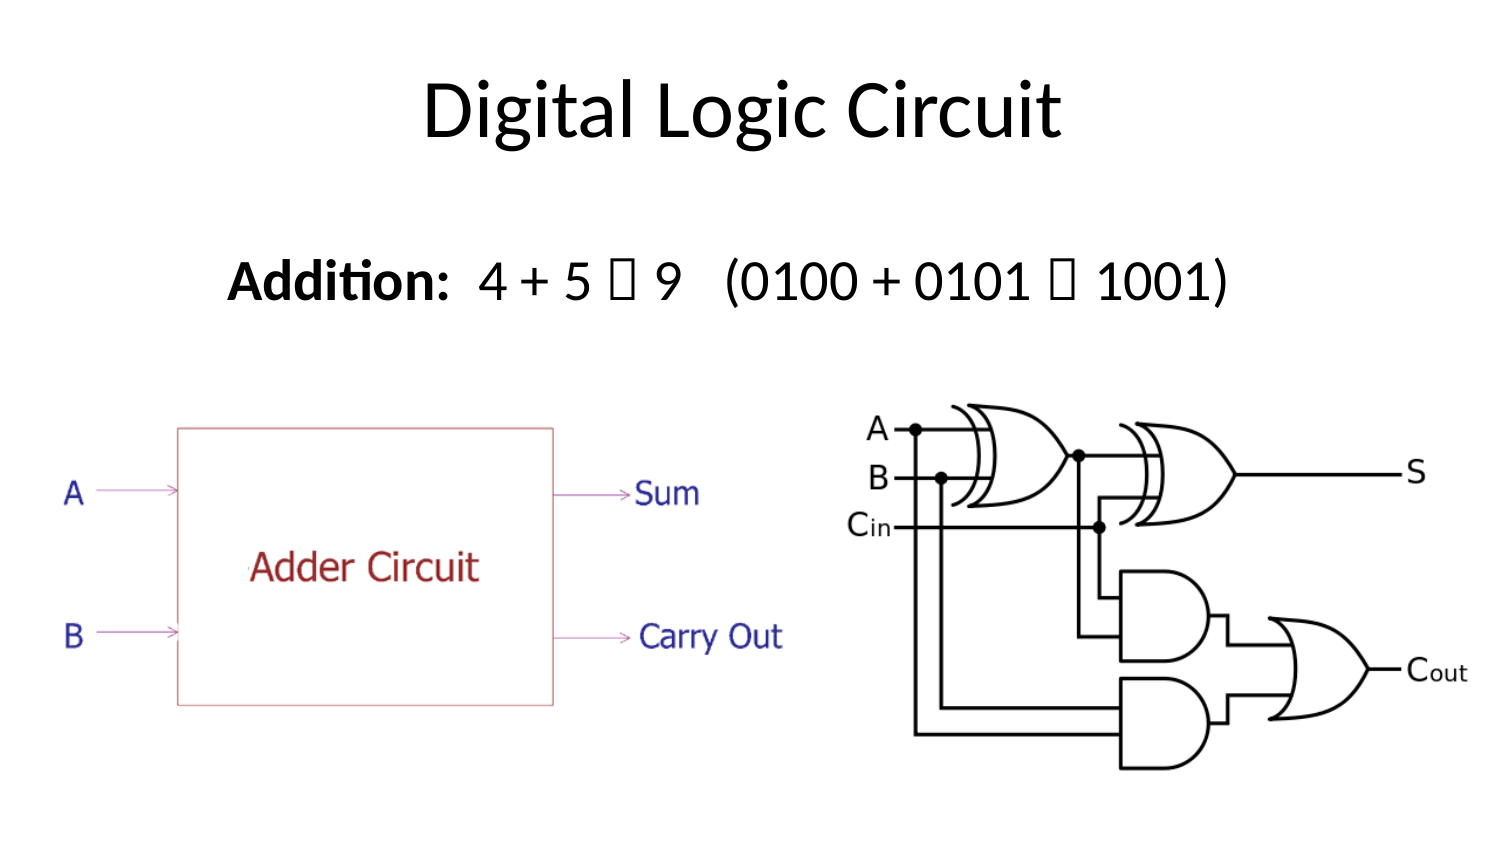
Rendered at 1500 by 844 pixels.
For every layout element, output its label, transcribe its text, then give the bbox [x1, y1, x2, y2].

picture [837, 384, 1481, 794]
text_box Digital Logic Circuit [37, 46, 1450, 162]
text_box Addition: 4 + 5  9 (0100 + 0101  1001) [212, 234, 1325, 320]
picture [24, 421, 801, 710]
